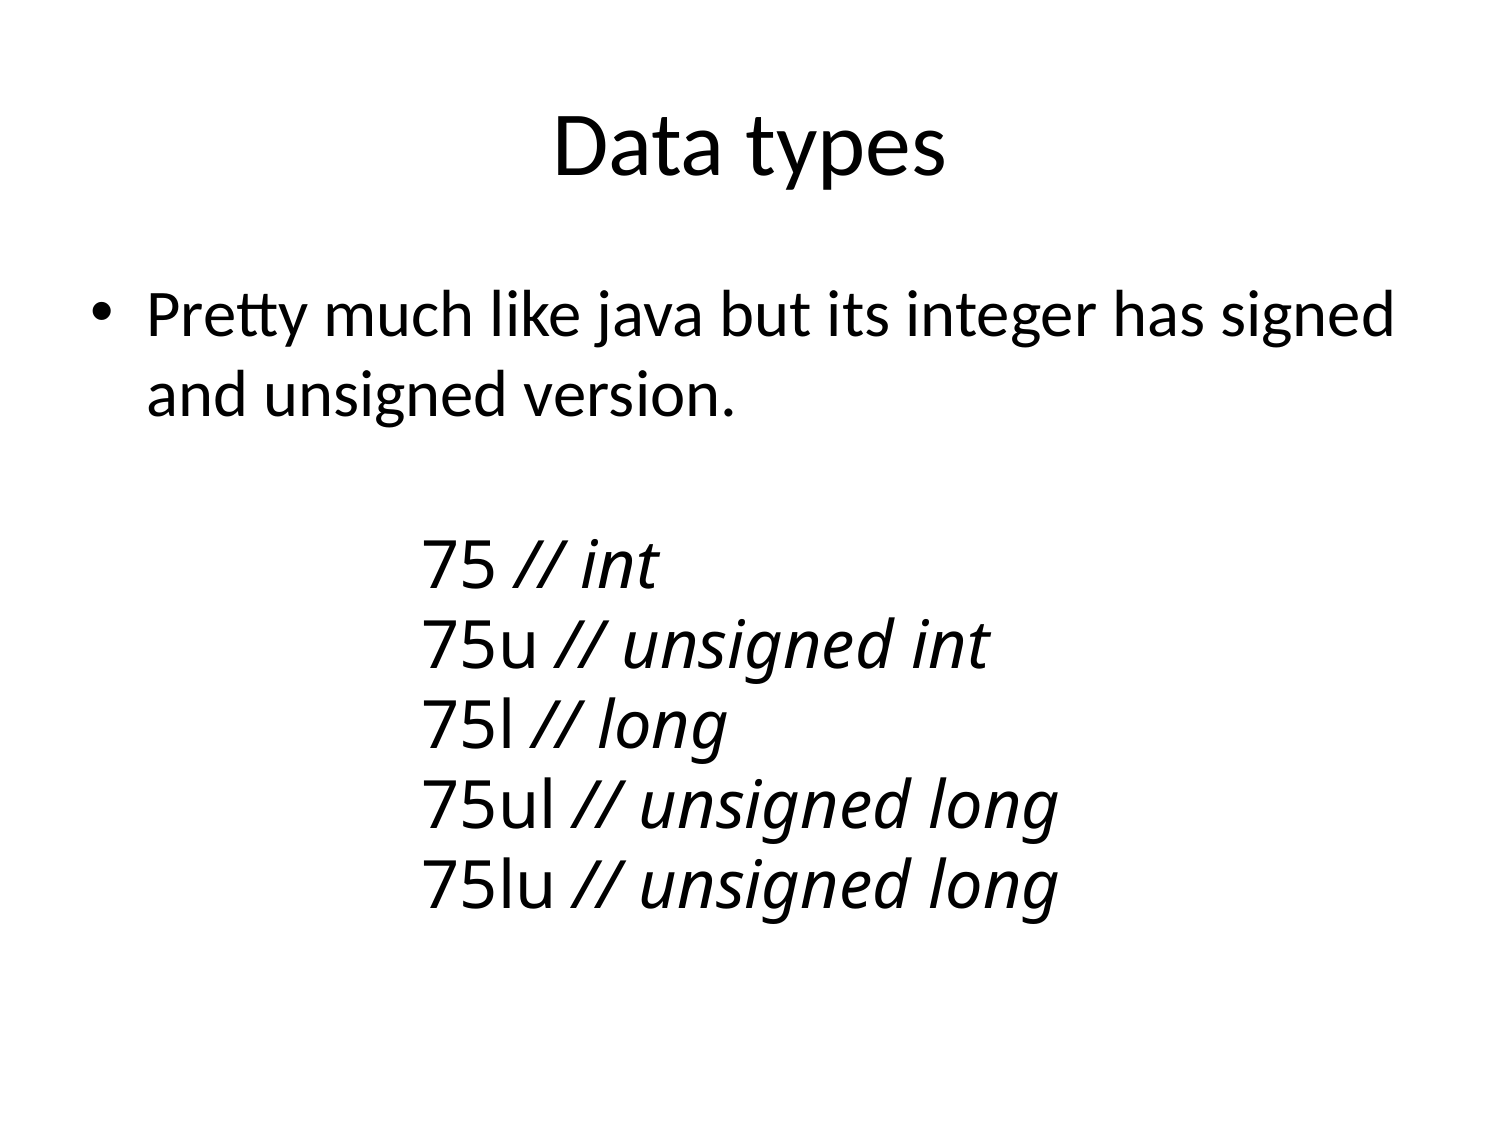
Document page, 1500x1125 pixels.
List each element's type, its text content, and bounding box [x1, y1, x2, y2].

list Pretty much like java but its integer has signed and unsigned version. [75, 262, 1425, 1005]
title Data types [75, 45, 1425, 233]
text_box 75 // int 75u // unsigned int 75l // long 75ul // unsigned long 75lu // unsigned long [406, 514, 1094, 930]
